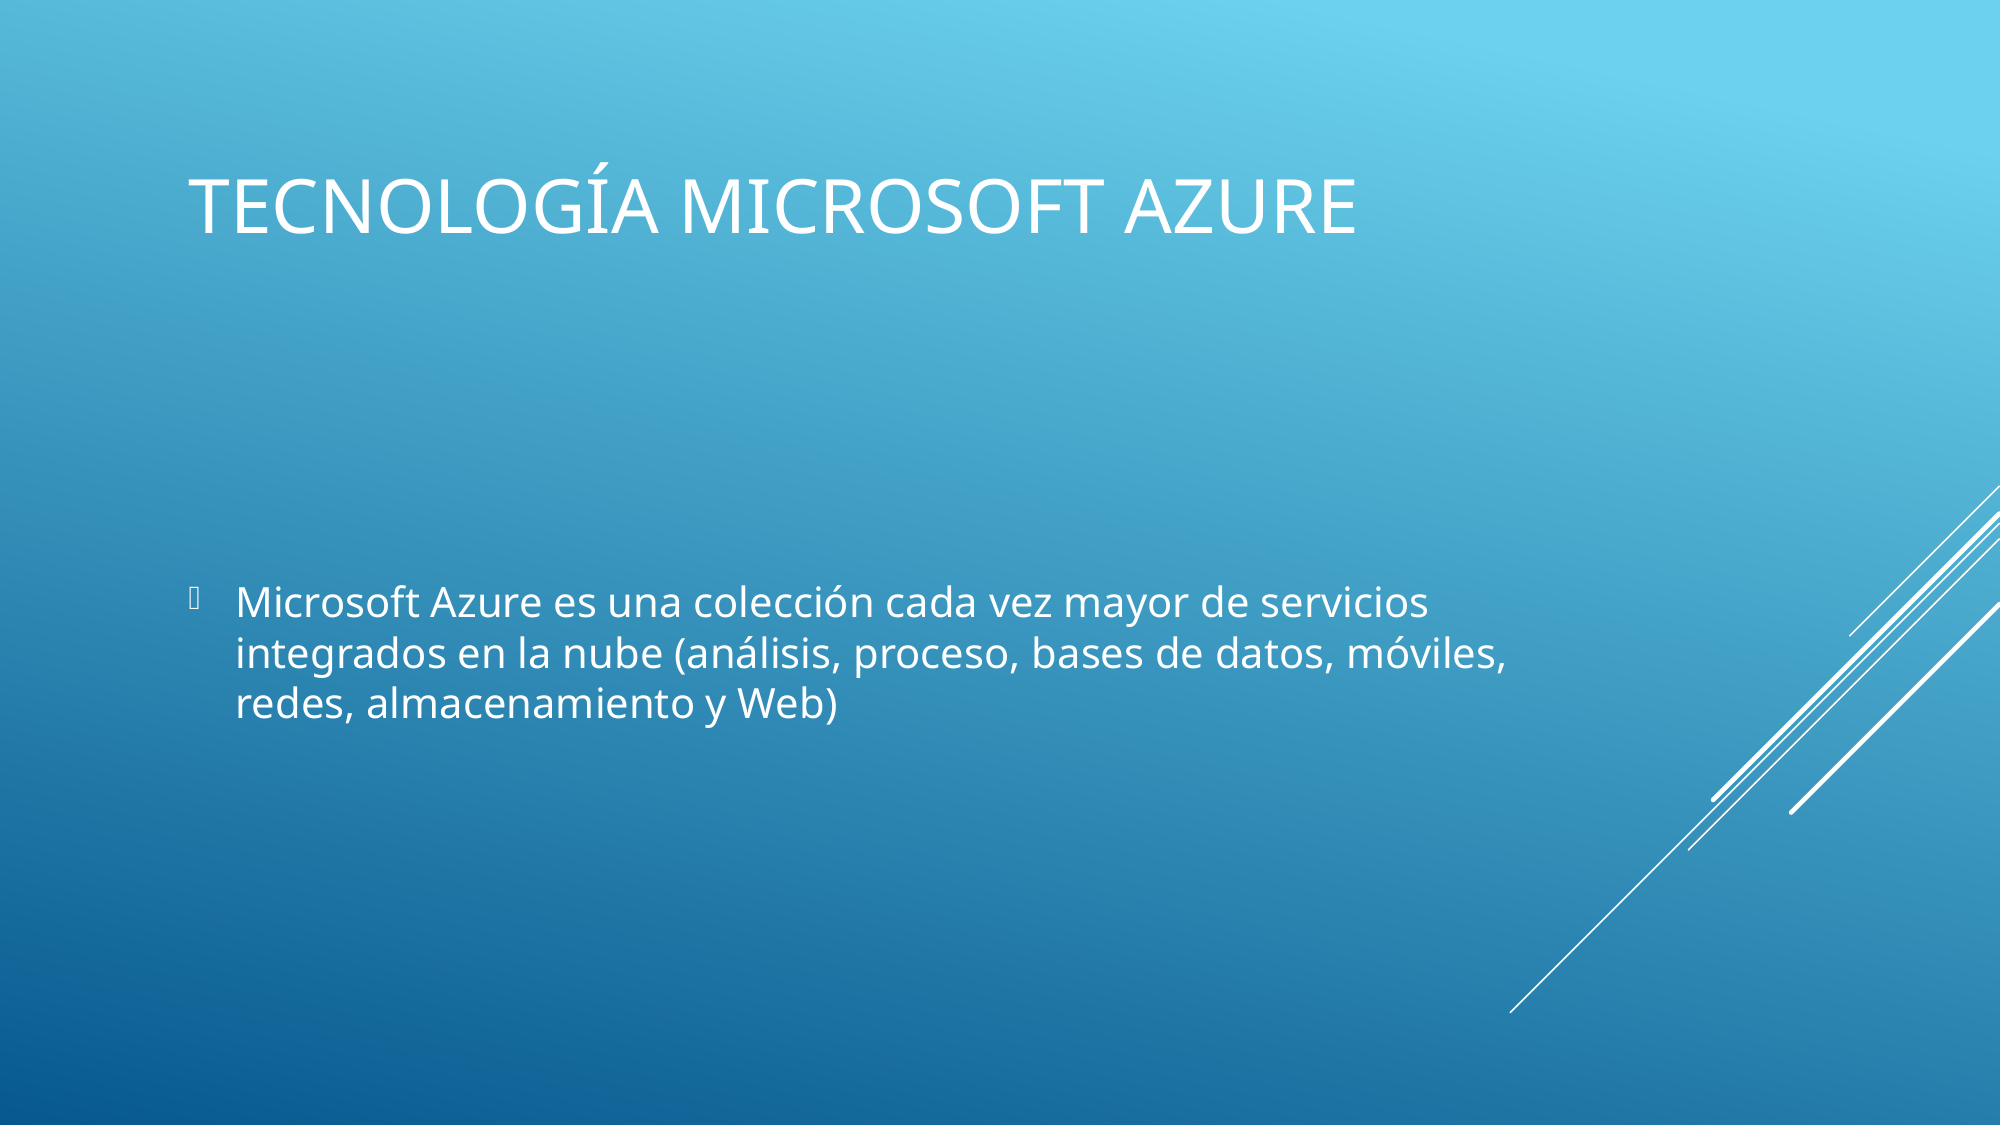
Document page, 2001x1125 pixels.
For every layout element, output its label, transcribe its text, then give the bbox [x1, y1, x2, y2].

title Tecnología Microsoft azure [173, 104, 1574, 303]
list Microsoft Azure es una colección cada vez mayor de servicios integrados en la nube (análisis, proceso, bases de datos, móviles, redes, almacenamiento y Web) [173, 390, 1574, 984]
